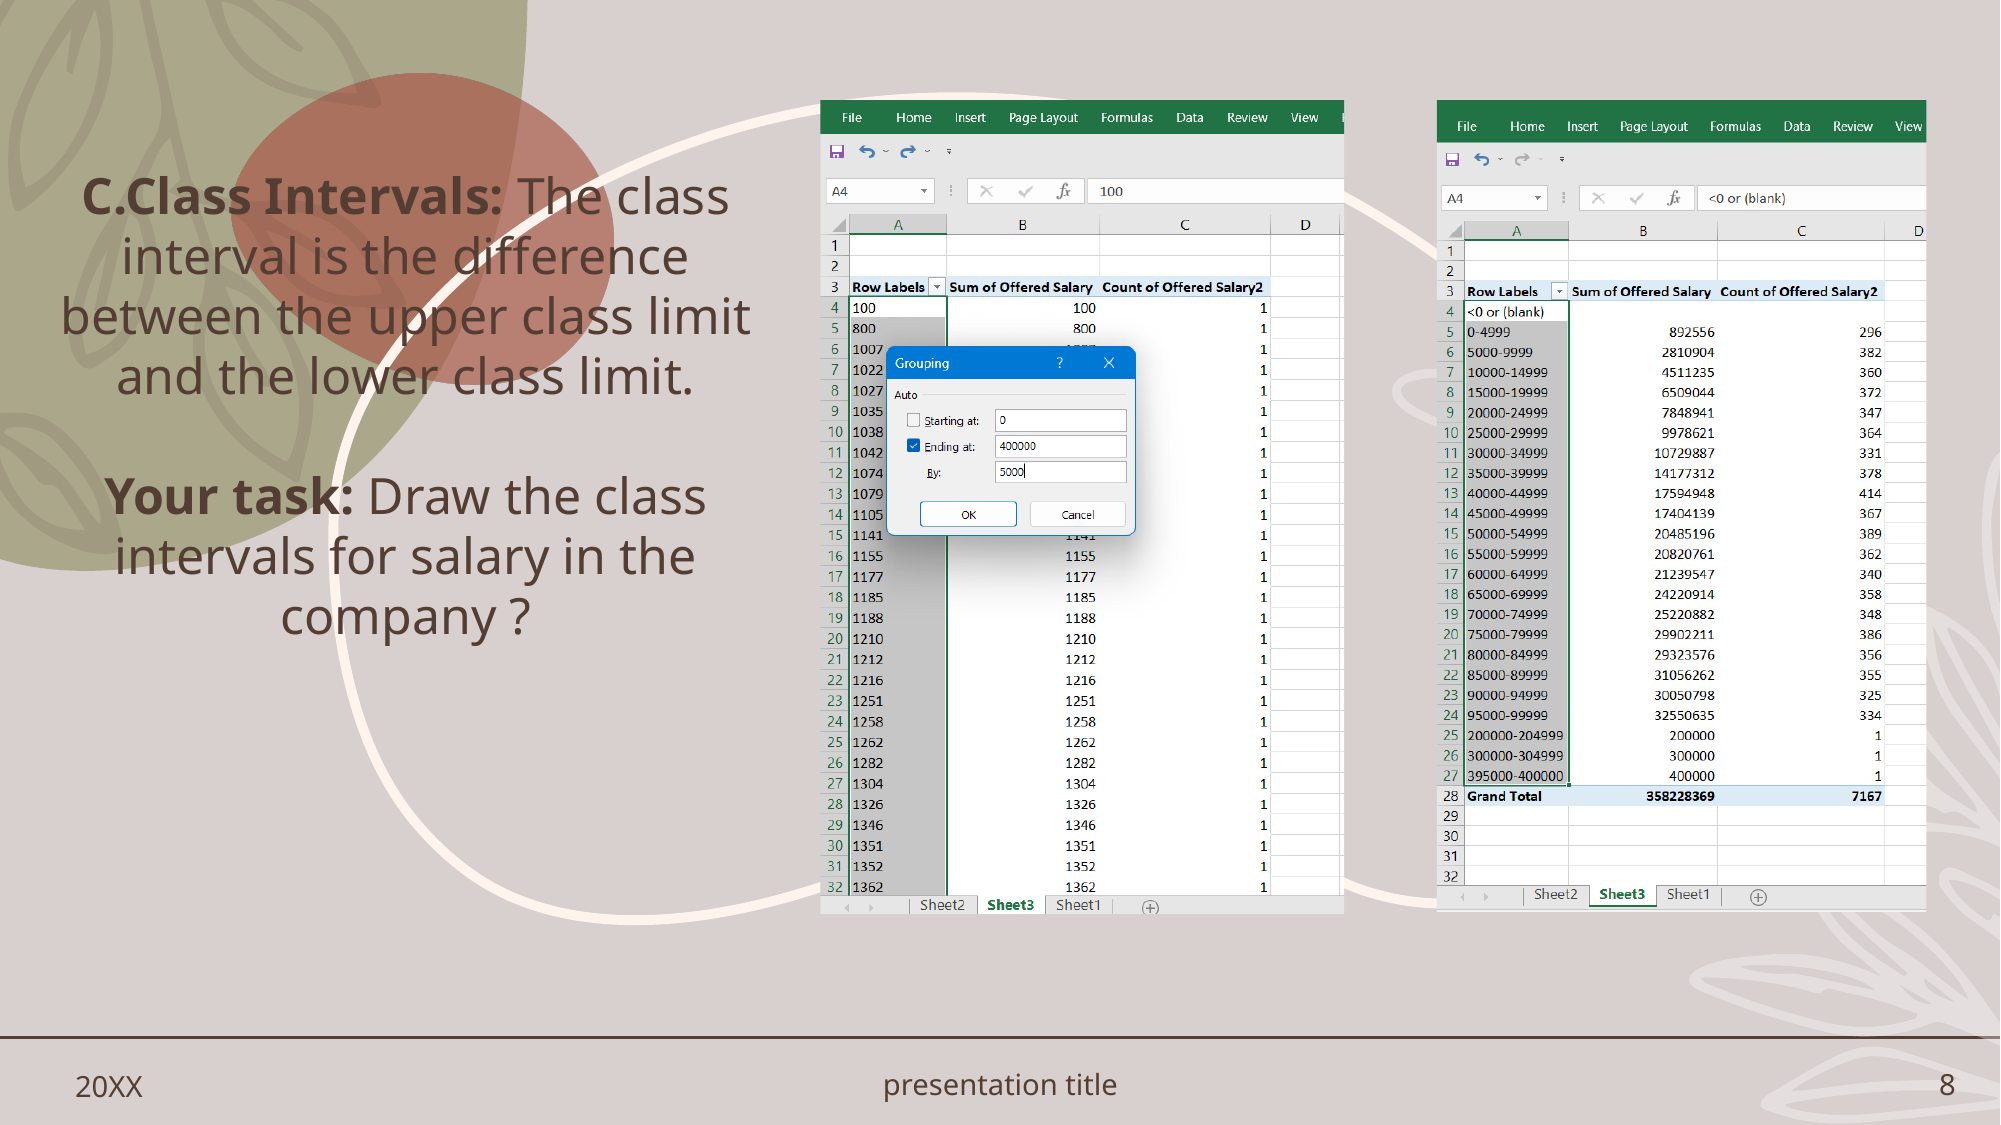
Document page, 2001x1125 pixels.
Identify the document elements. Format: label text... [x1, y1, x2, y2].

picture [1436, 100, 1927, 912]
picture [231, 73, 614, 156]
picture [820, 100, 1345, 914]
slide_number 8 [1808, 1060, 1971, 1112]
footer presentation title [718, 1060, 1283, 1112]
slide_number 20XX [60, 1060, 222, 1112]
list C.Class Intervals: The class interval is the difference between the upper class limit and the lower class limit. Your task: Draw the class intervals for salary in the company ? [35, 156, 777, 858]
